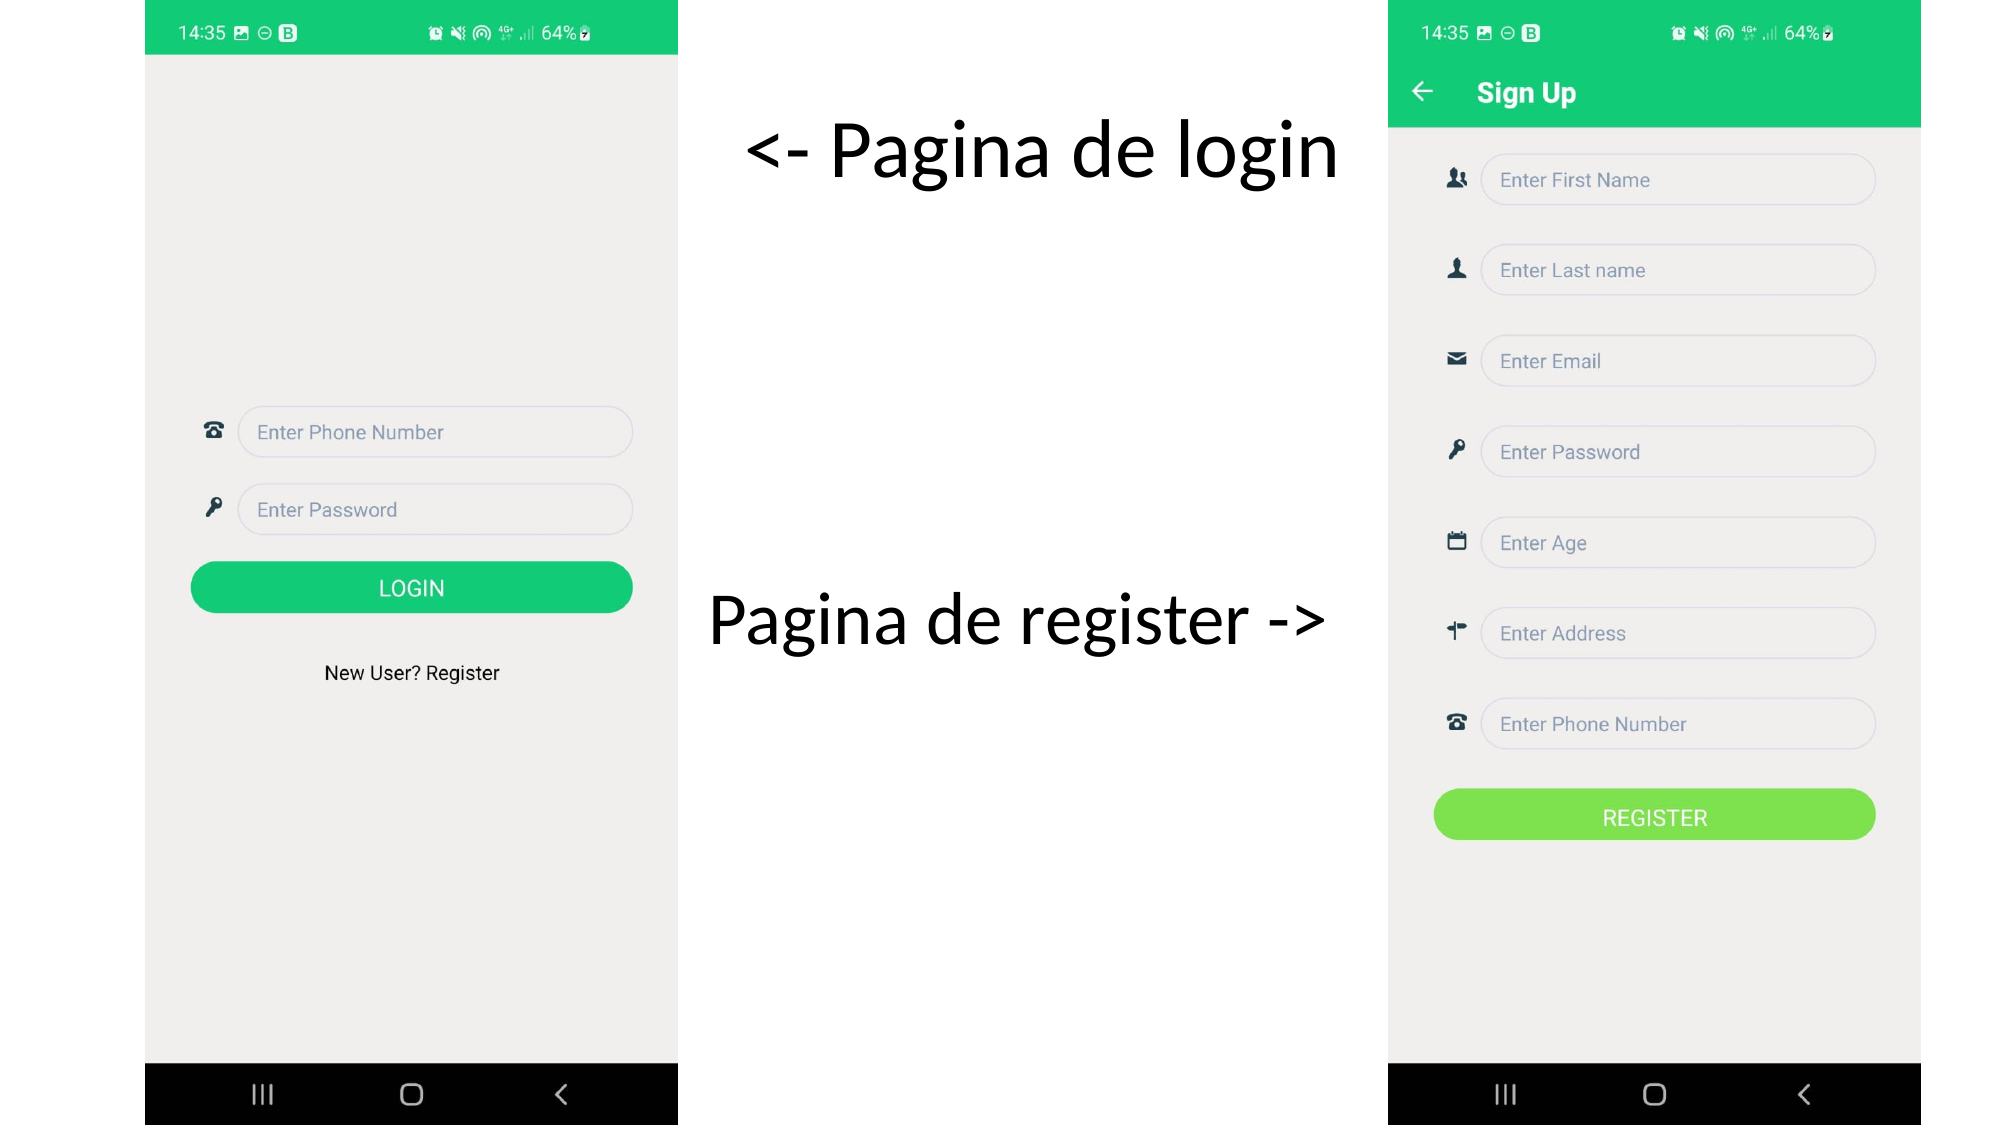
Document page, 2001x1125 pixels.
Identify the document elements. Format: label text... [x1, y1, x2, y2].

picture [1388, 0, 1921, 1125]
text_box Pagina de register -> [693, 562, 1388, 668]
text_box <- Pagina de login [729, 86, 1373, 202]
picture [145, 0, 678, 1125]
